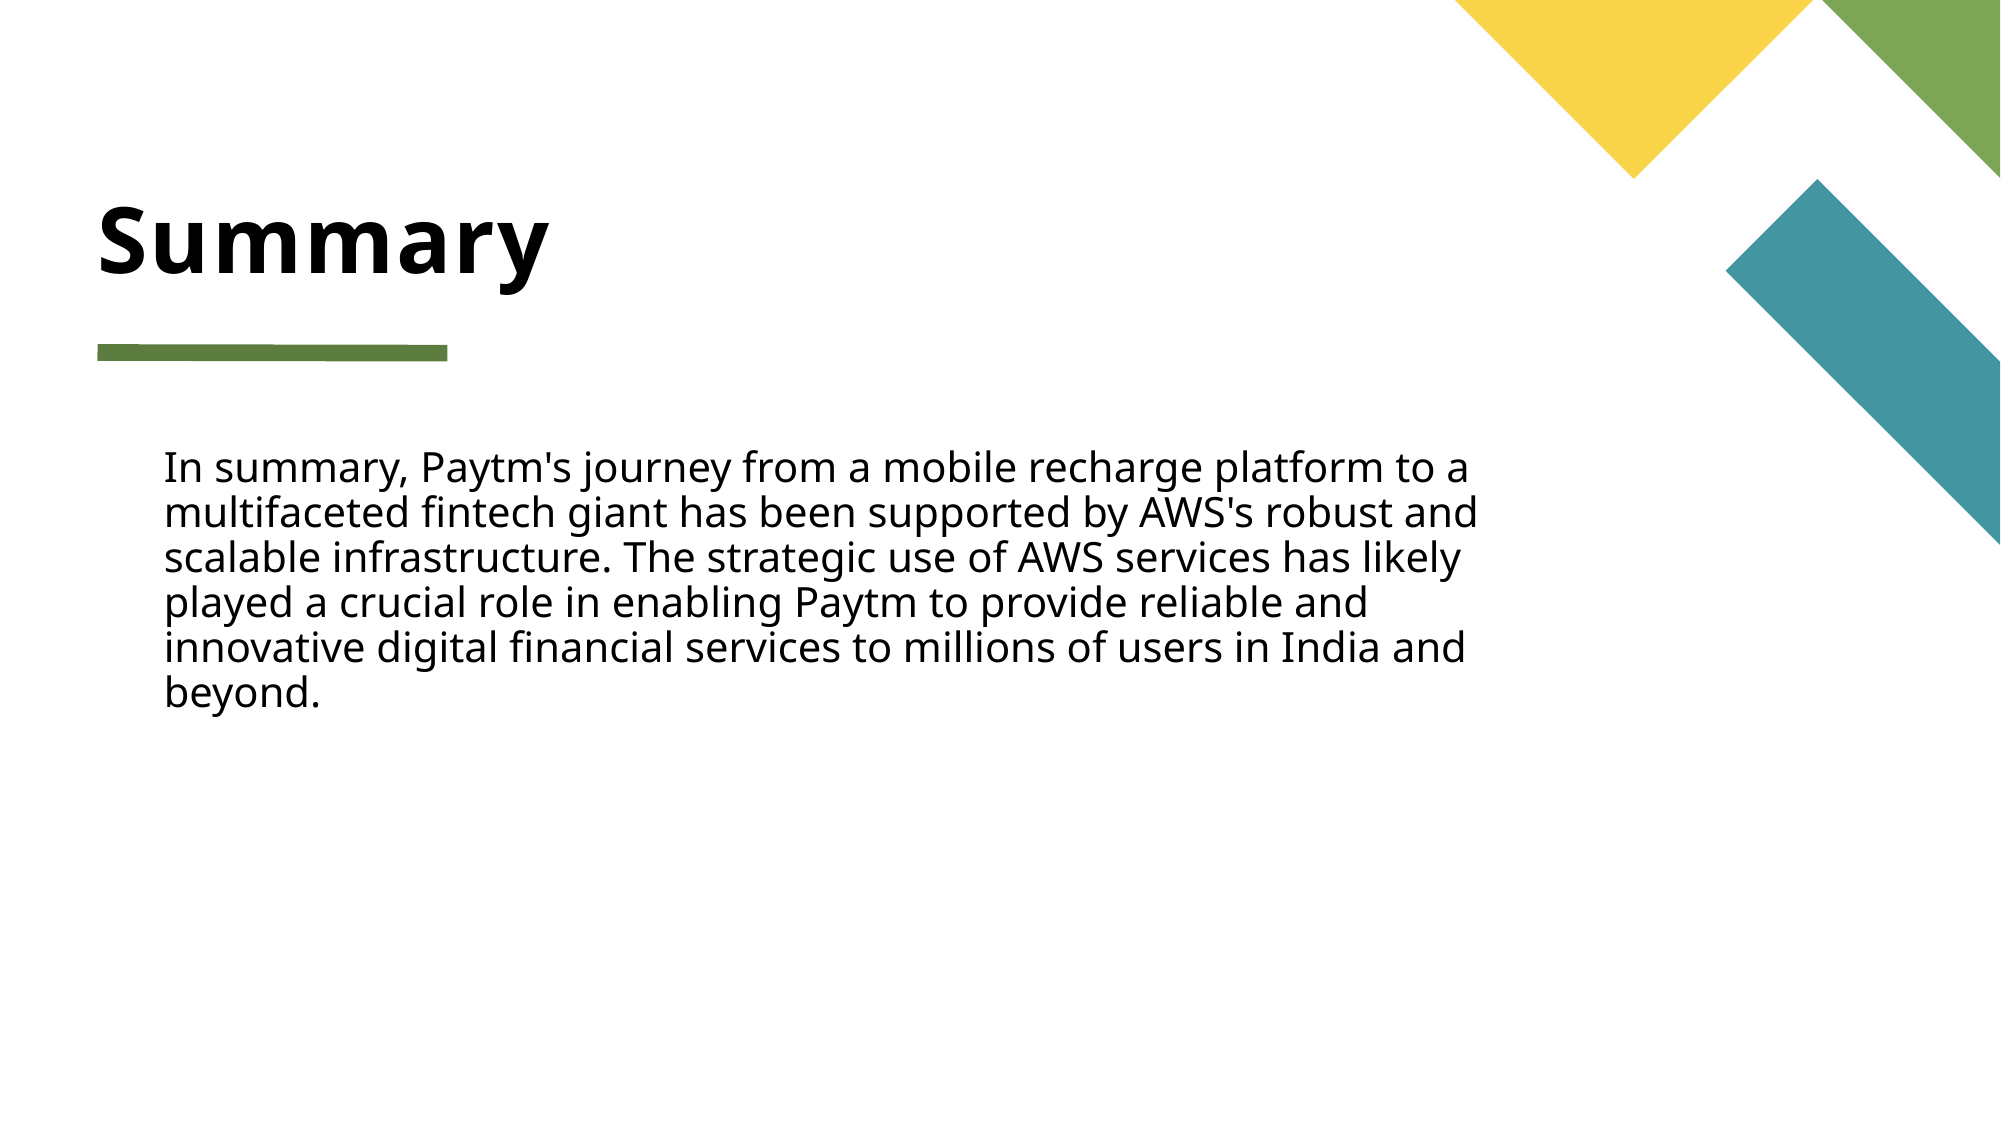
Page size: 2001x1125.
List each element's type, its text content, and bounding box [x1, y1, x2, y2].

title Summary [97, 32, 1898, 291]
list In summary, Paytm's journey from a mobile recharge platform to a multifaceted fintech giant has been supported by AWS's robust and scalable infrastructure. The strategic use of AWS services has likely played a crucial role in enabling Paytm to provide reliable and innovative digital financial services to millions of users in India and beyond. [97, 439, 1526, 1030]
